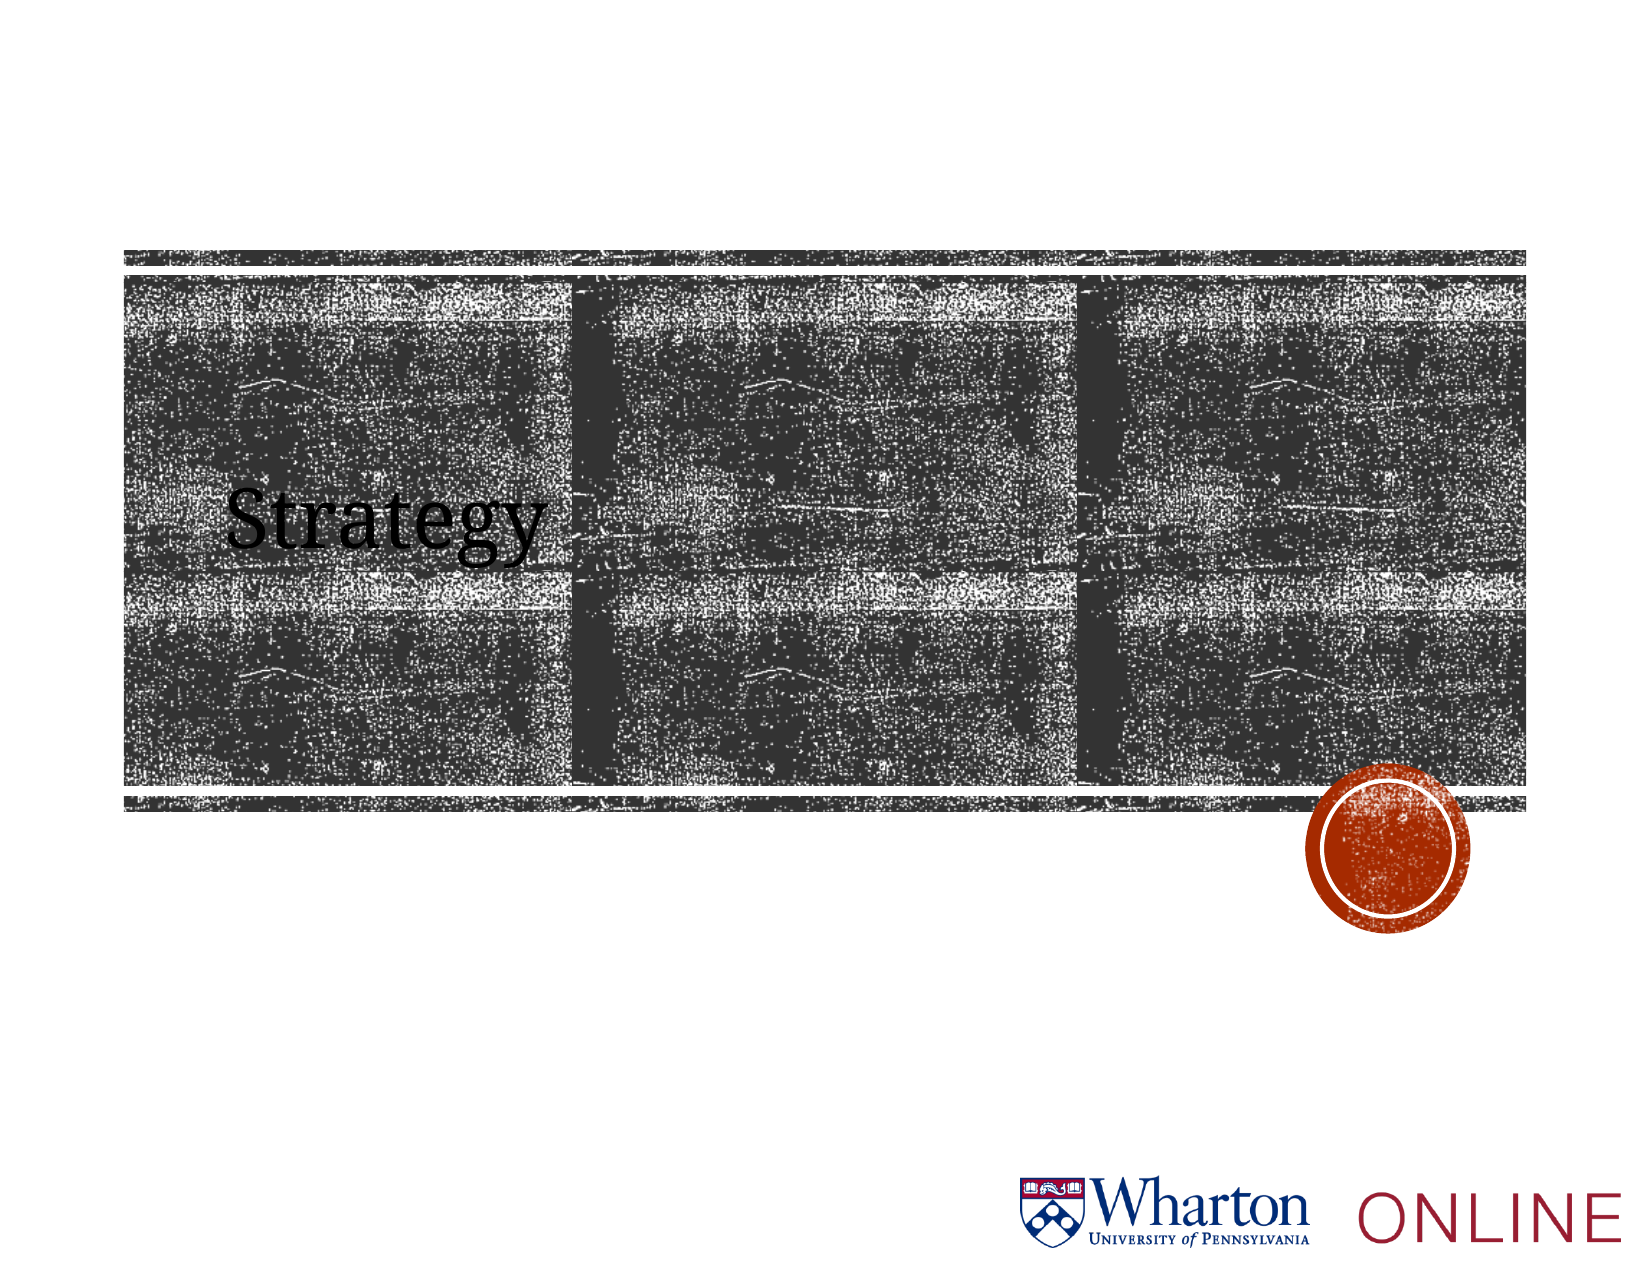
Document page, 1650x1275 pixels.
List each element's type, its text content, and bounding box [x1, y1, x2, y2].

subtitle Strategy [209, 469, 1447, 778]
picture [1020, 1175, 1621, 1248]
